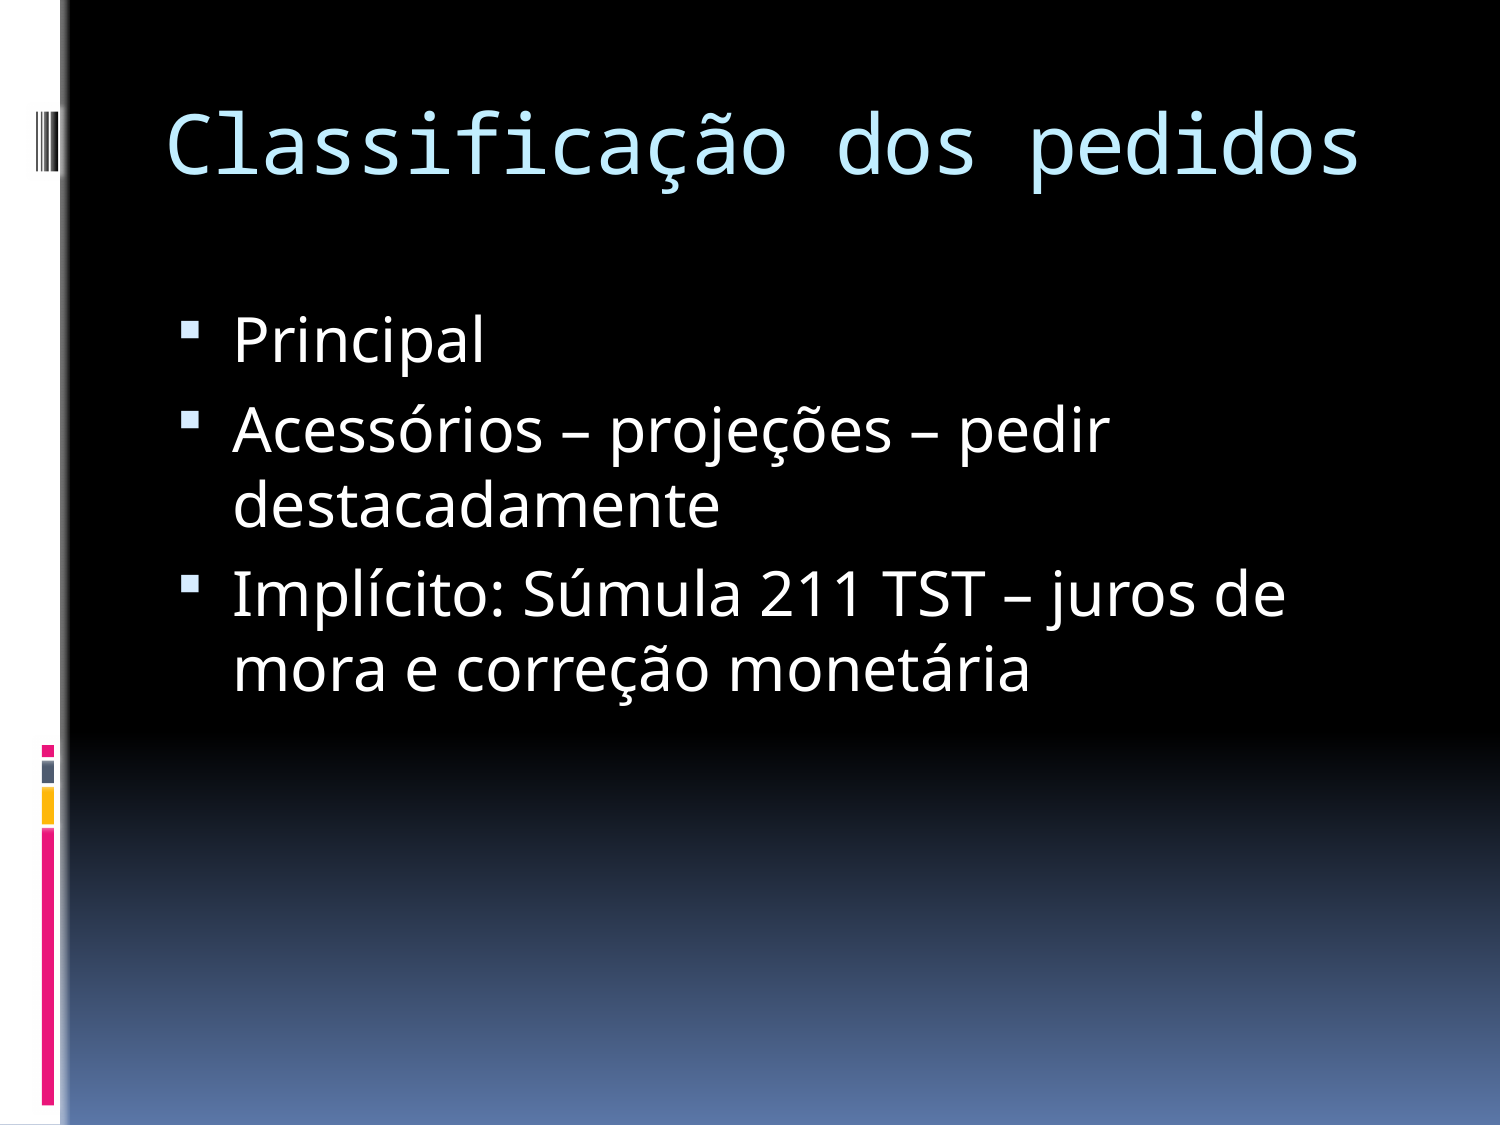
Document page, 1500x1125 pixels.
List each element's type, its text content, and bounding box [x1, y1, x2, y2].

list Principal Acessórios – projeções – pedir destacadamente Implícito: Súmula 211 TST – juros de mora e correção monetária [150, 292, 1425, 1043]
title Classificação dos pedidos [150, 84, 1425, 235]
